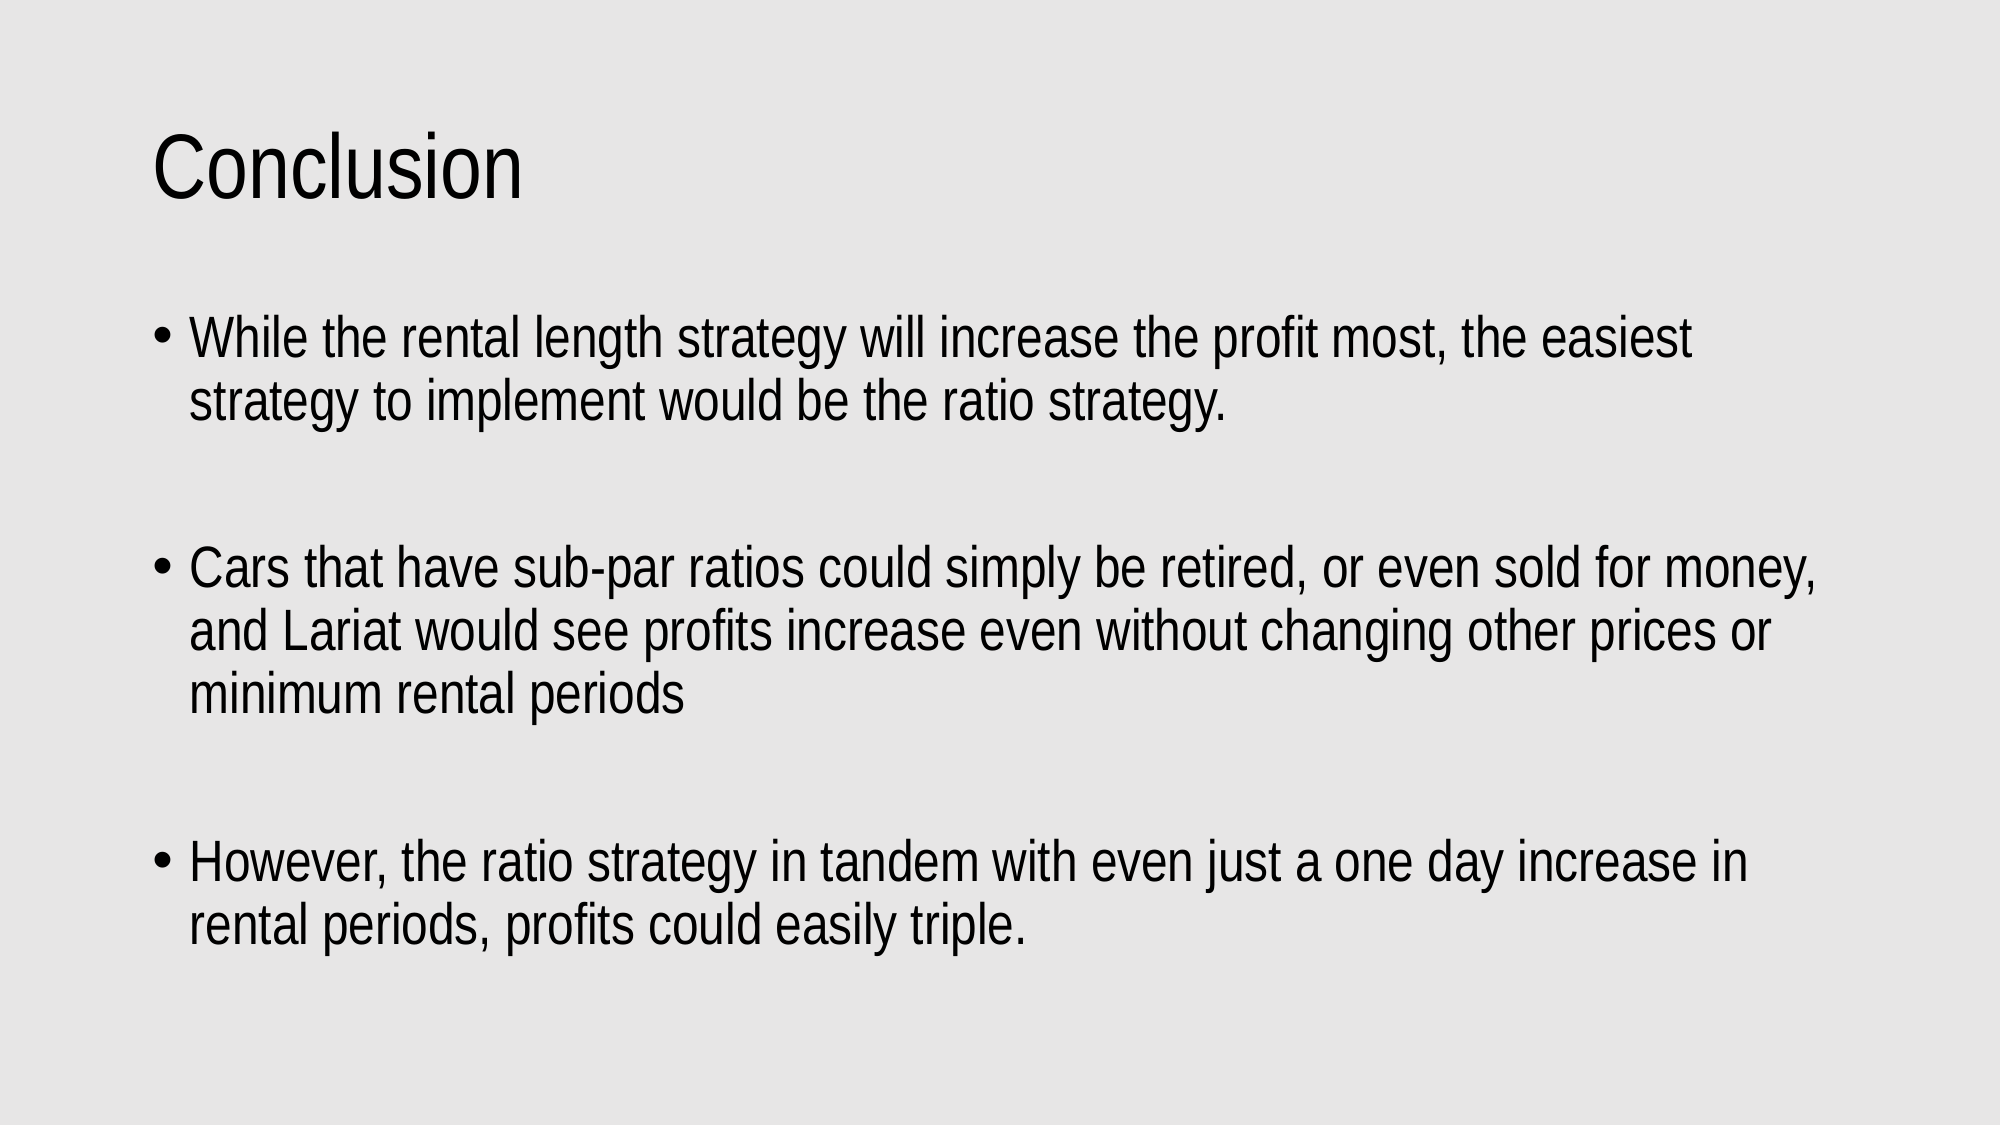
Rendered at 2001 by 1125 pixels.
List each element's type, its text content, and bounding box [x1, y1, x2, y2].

title Conclusion [137, 59, 1863, 278]
list While the rental length strategy will increase the profit most, the easiest strategy to implement would be the ratio strategy. Cars that have sub-par ratios could simply be retired, or even sold for money, and Lariat would see profits increase even without changing other prices or minimum rental periods However, the ratio strategy in tandem with even just a one day increase in rental periods, profits could easily triple. [137, 299, 1863, 1014]
